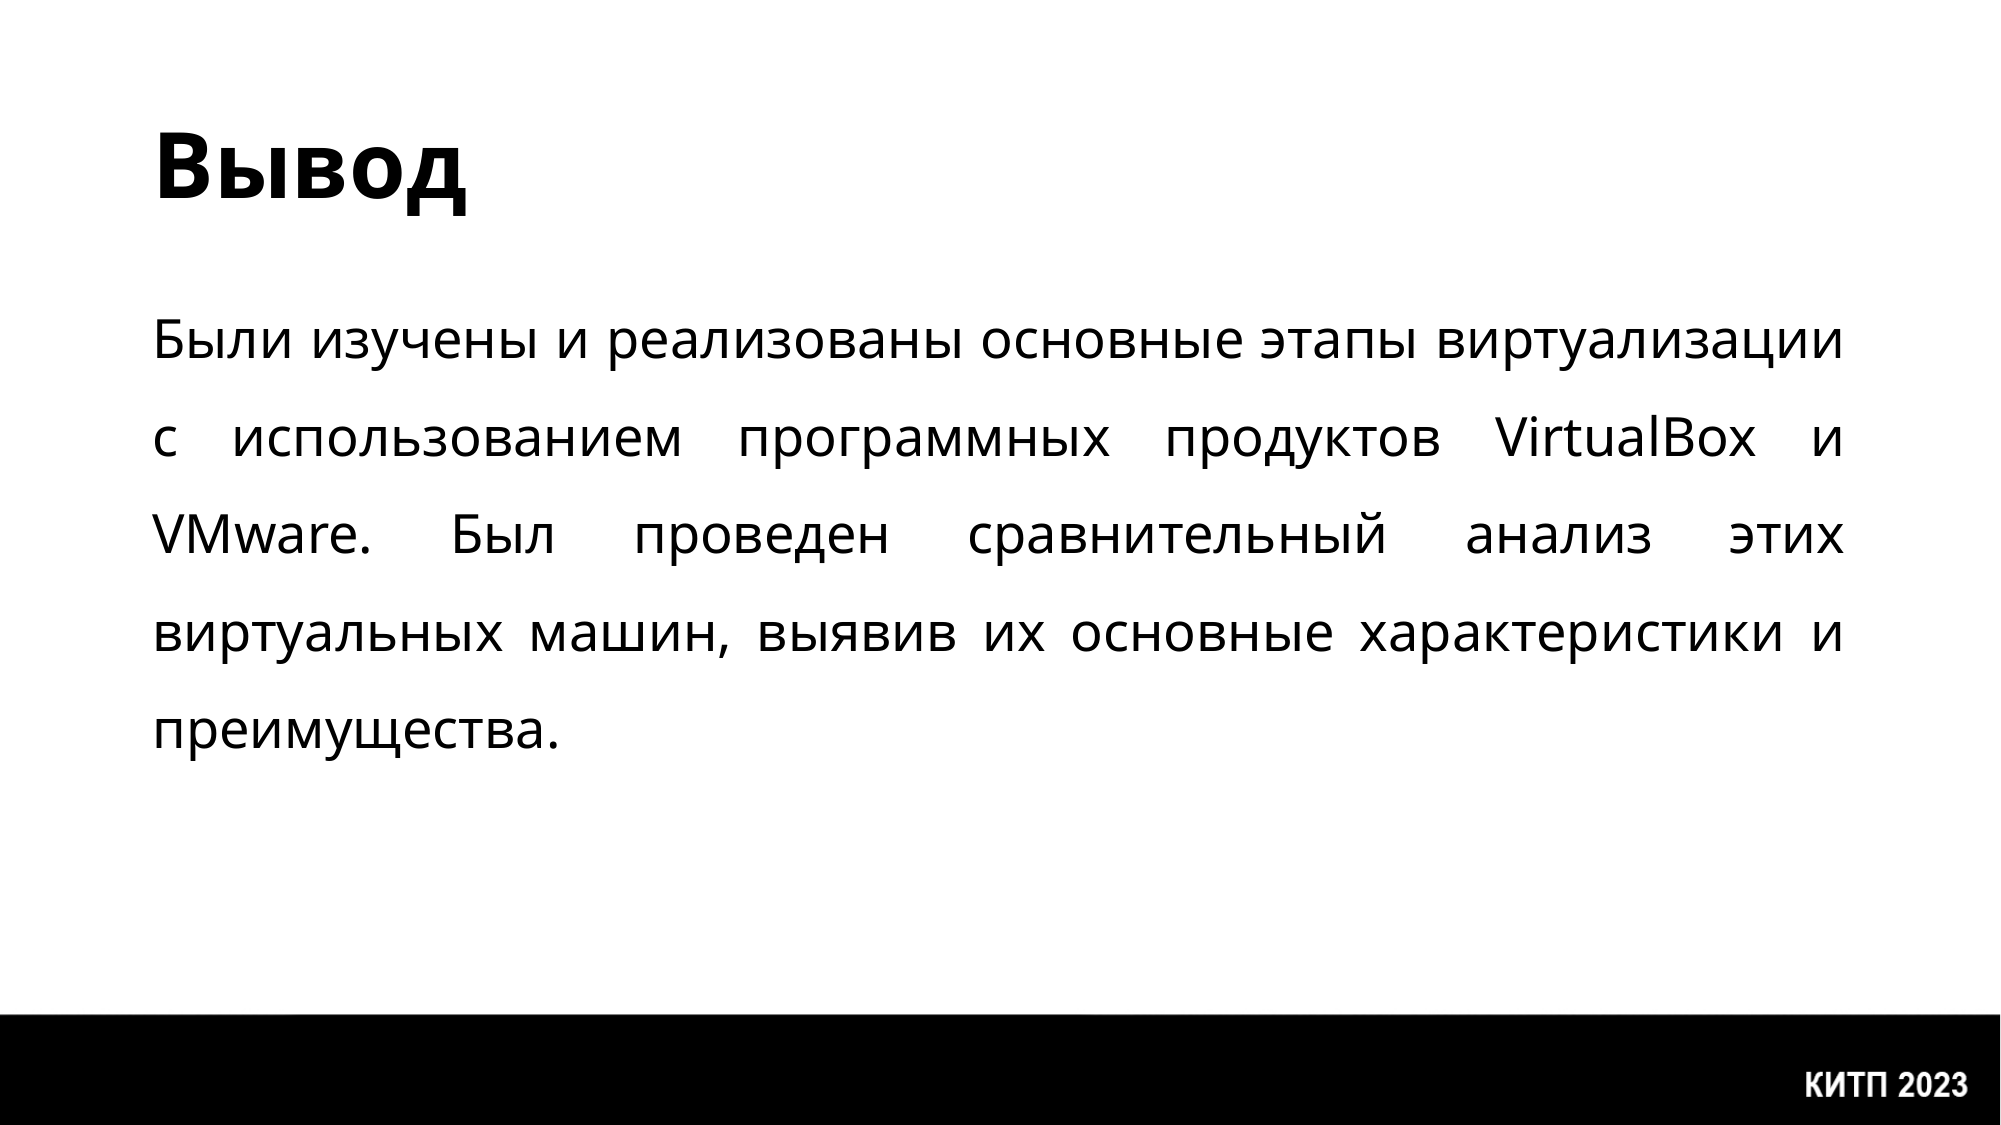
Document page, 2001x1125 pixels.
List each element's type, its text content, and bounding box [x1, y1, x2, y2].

list Были изучены и реализованы основные этапы виртуализации с использованием программных продуктов VirtualBox и VMware. Был проведен сравнительный анализ этих виртуальных машин, выявив их основные характеристики и преимущества. [137, 264, 1863, 979]
picture [0, 0, 2001, 1125]
title Вывод [137, 59, 1863, 264]
